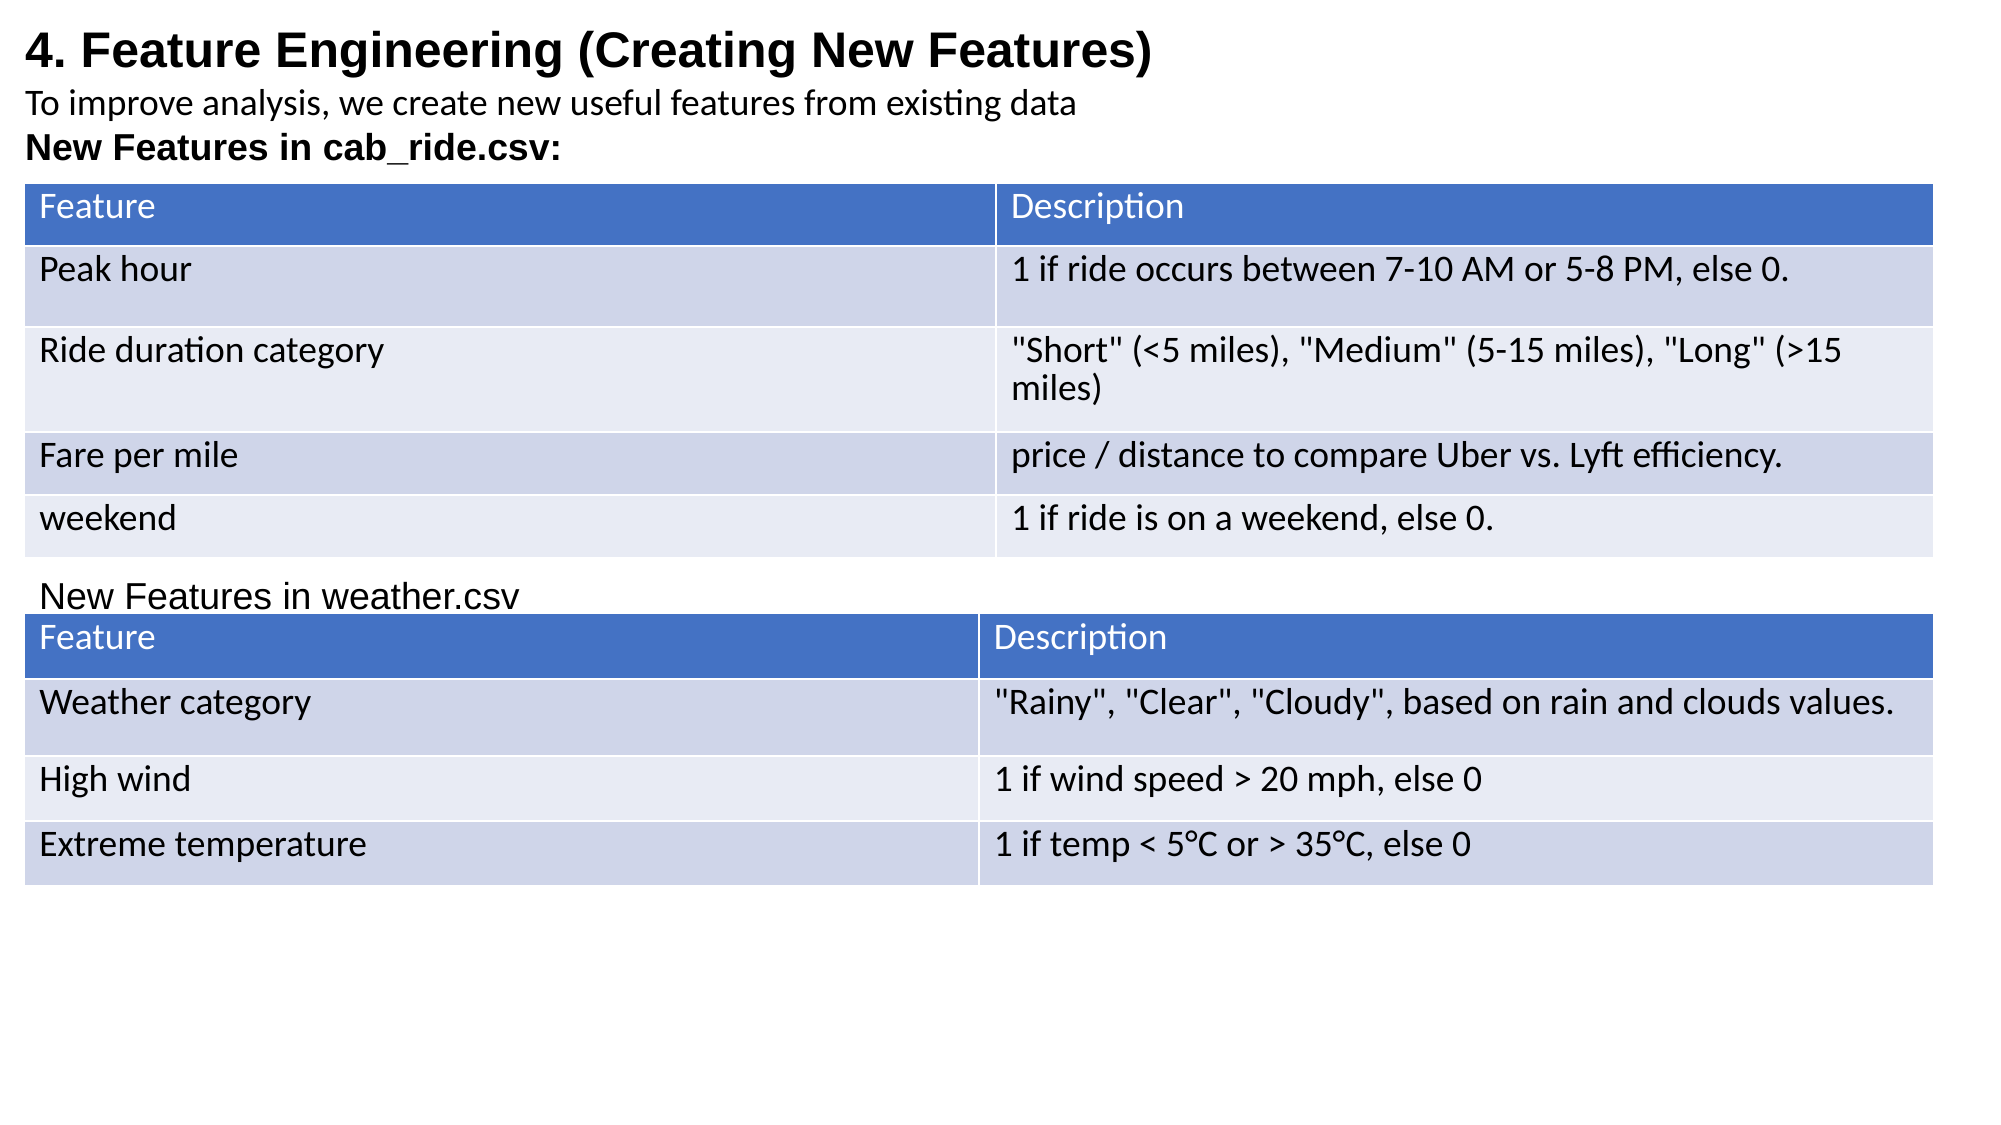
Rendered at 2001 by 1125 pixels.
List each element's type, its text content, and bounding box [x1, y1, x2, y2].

table_cell "Short" (<5 miles), "Medium" (5-15 miles), "Long" (>15 miles) [997, 328, 1933, 431]
table_cell Peak hour [25, 247, 995, 326]
table_header Description [997, 184, 1933, 245]
table_cell Ride duration category [25, 328, 995, 431]
table_header Feature [25, 614, 978, 678]
table_cell Extreme temperature [25, 822, 978, 885]
table_header Description [980, 614, 1933, 678]
table_cell "Rainy", "Clear", "Cloudy", based on rain and clouds values. [980, 680, 1933, 755]
table_cell 1 if ride is on a weekend, else 0. [997, 496, 1933, 557]
table_cell price / distance to compare Uber vs. Lyft efficiency. [997, 433, 1933, 494]
table_cell 1 if ride occurs between 7-10 AM or 5-8 PM, else 0. [997, 247, 1933, 326]
table_cell High wind [25, 757, 978, 820]
table_cell 1 if wind speed > 20 mph, else 0 [980, 757, 1933, 820]
text_box New Features in weather.csv [24, 564, 1027, 613]
table_cell Fare per mile [25, 433, 995, 494]
table_cell weekend [25, 496, 995, 557]
table_header Feature [25, 184, 995, 245]
table_cell Weather category [25, 680, 978, 755]
text_box 4. Feature Engineering (Creating New Features) To improve analysis, we create new useful features from existing data New Features in cab_ride.csv: [10, 10, 1500, 176]
table_cell 1 if temp < 5°C or > 35°C, else 0 [980, 822, 1933, 885]
